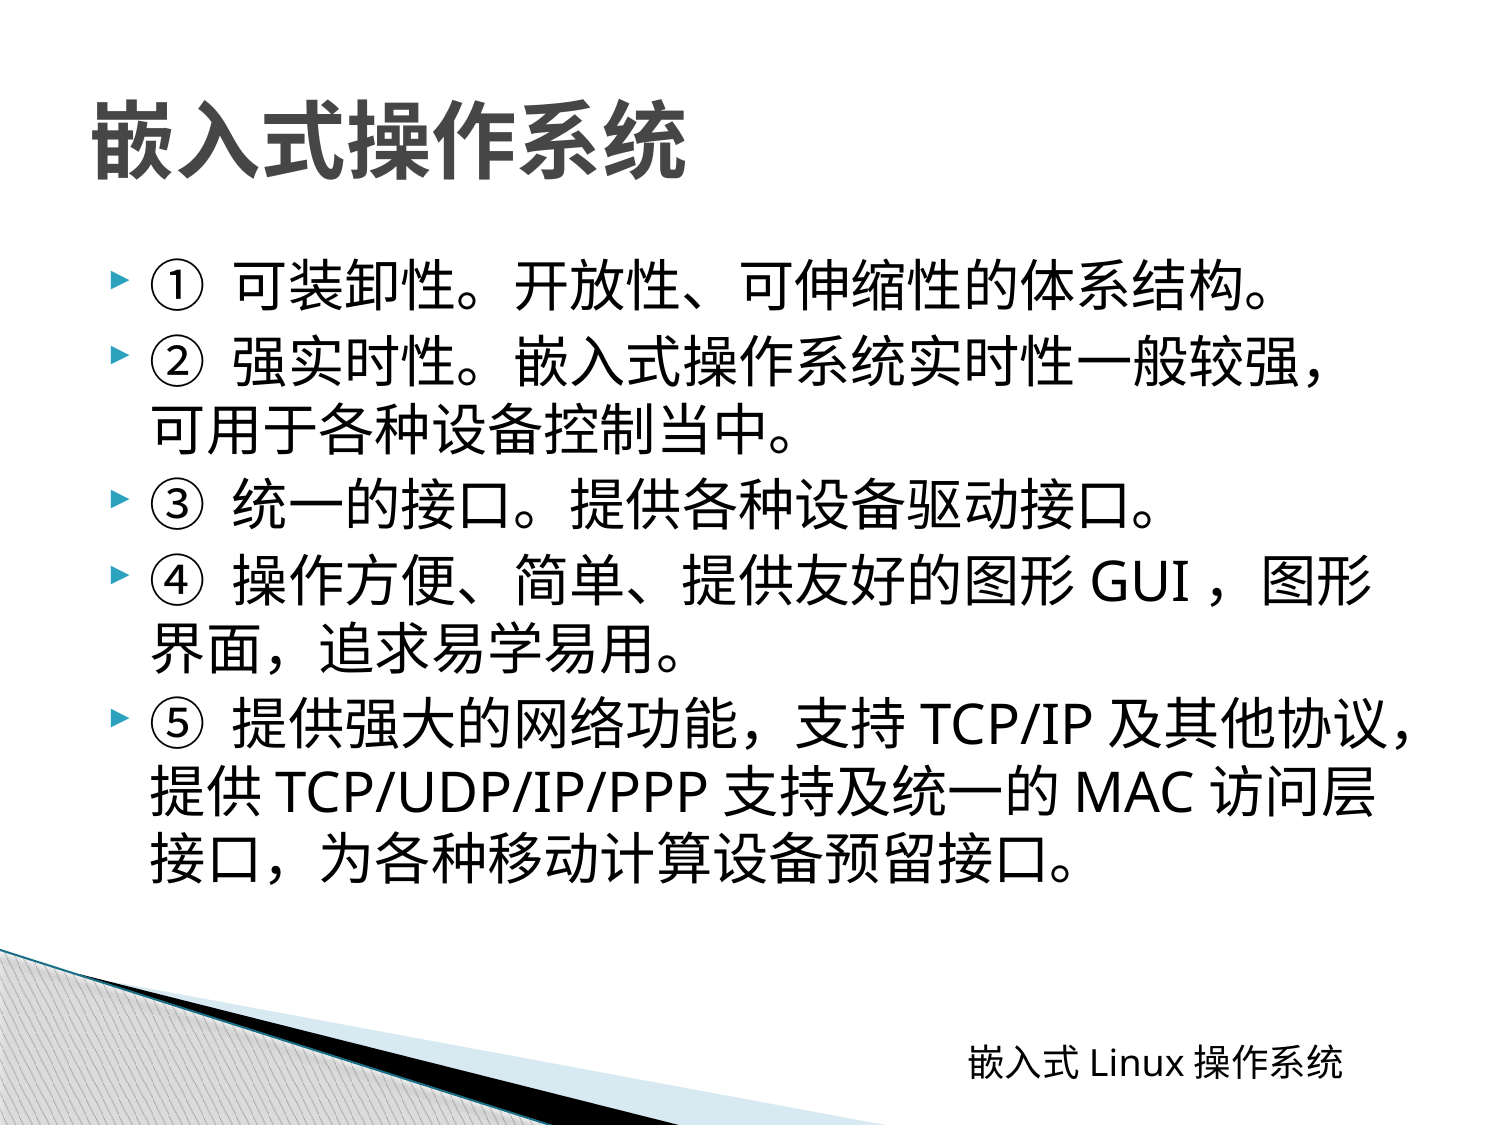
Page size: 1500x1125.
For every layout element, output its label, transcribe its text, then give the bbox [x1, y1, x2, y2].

title 嵌入式操作系统 [75, 45, 1425, 233]
text_box 嵌入式Linux操作系统 [867, 1031, 1430, 1091]
list ① 可装卸性。开放性、可伸缩性的体系结构。 ② 强实时性。嵌入式操作系统实时性一般较强，可用于各种设备控制当中。 ③ 统一的接口。提供各种设备驱动接口。 ④ 操作方便、简单、提供友好的图形GUI，图形界面，追求易学易用。 ⑤ 提供强大的网络功能，支持TCP/IP及其他协议，提供TCP/UDP/IP/PPP支持及统一的MAC访问层接口，为各种移动计算设备预留接口。 [75, 243, 1425, 986]
